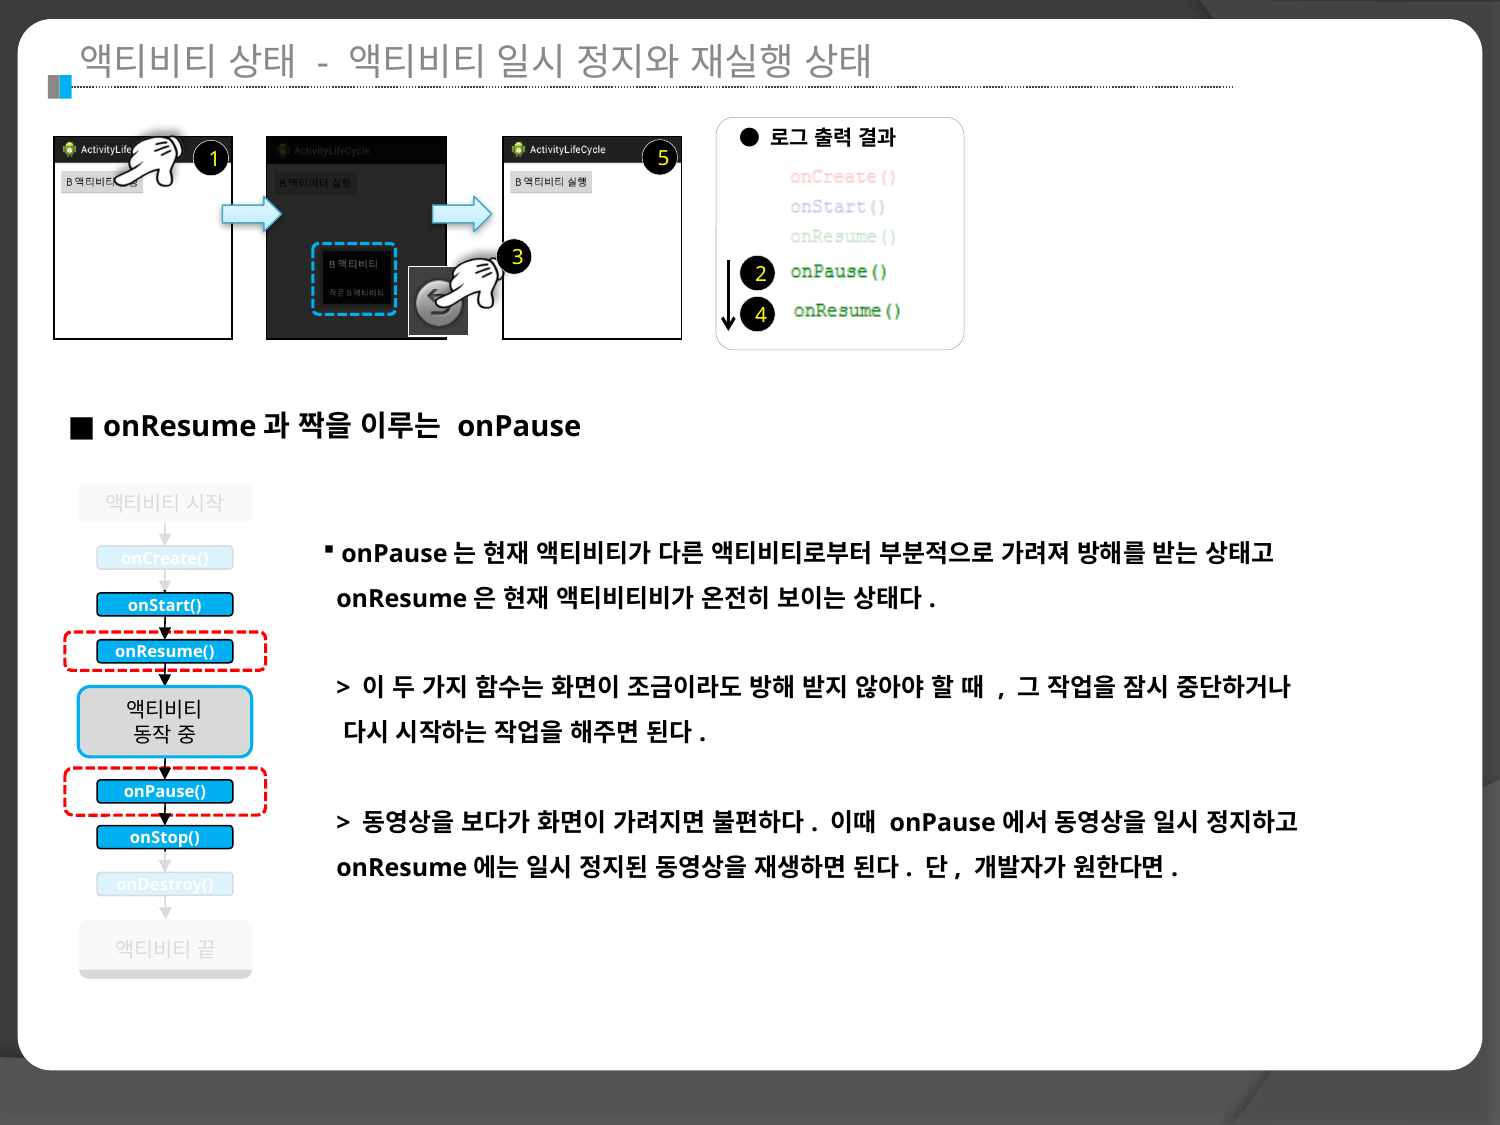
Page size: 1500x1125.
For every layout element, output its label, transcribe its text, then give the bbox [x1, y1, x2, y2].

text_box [432, 136, 681, 339]
text_box 실행중인 액티비티 onPause() [737, 294, 912, 335]
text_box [54, 136, 423, 339]
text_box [47, 74, 1235, 99]
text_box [739, 296, 909, 332]
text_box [432, 236, 536, 338]
text_box 액티비티 상태 - 액티비티 일시 정지와 재실행 상태 [64, 30, 1235, 64]
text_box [52, 399, 1467, 985]
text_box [409, 238, 533, 336]
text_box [715, 117, 965, 351]
